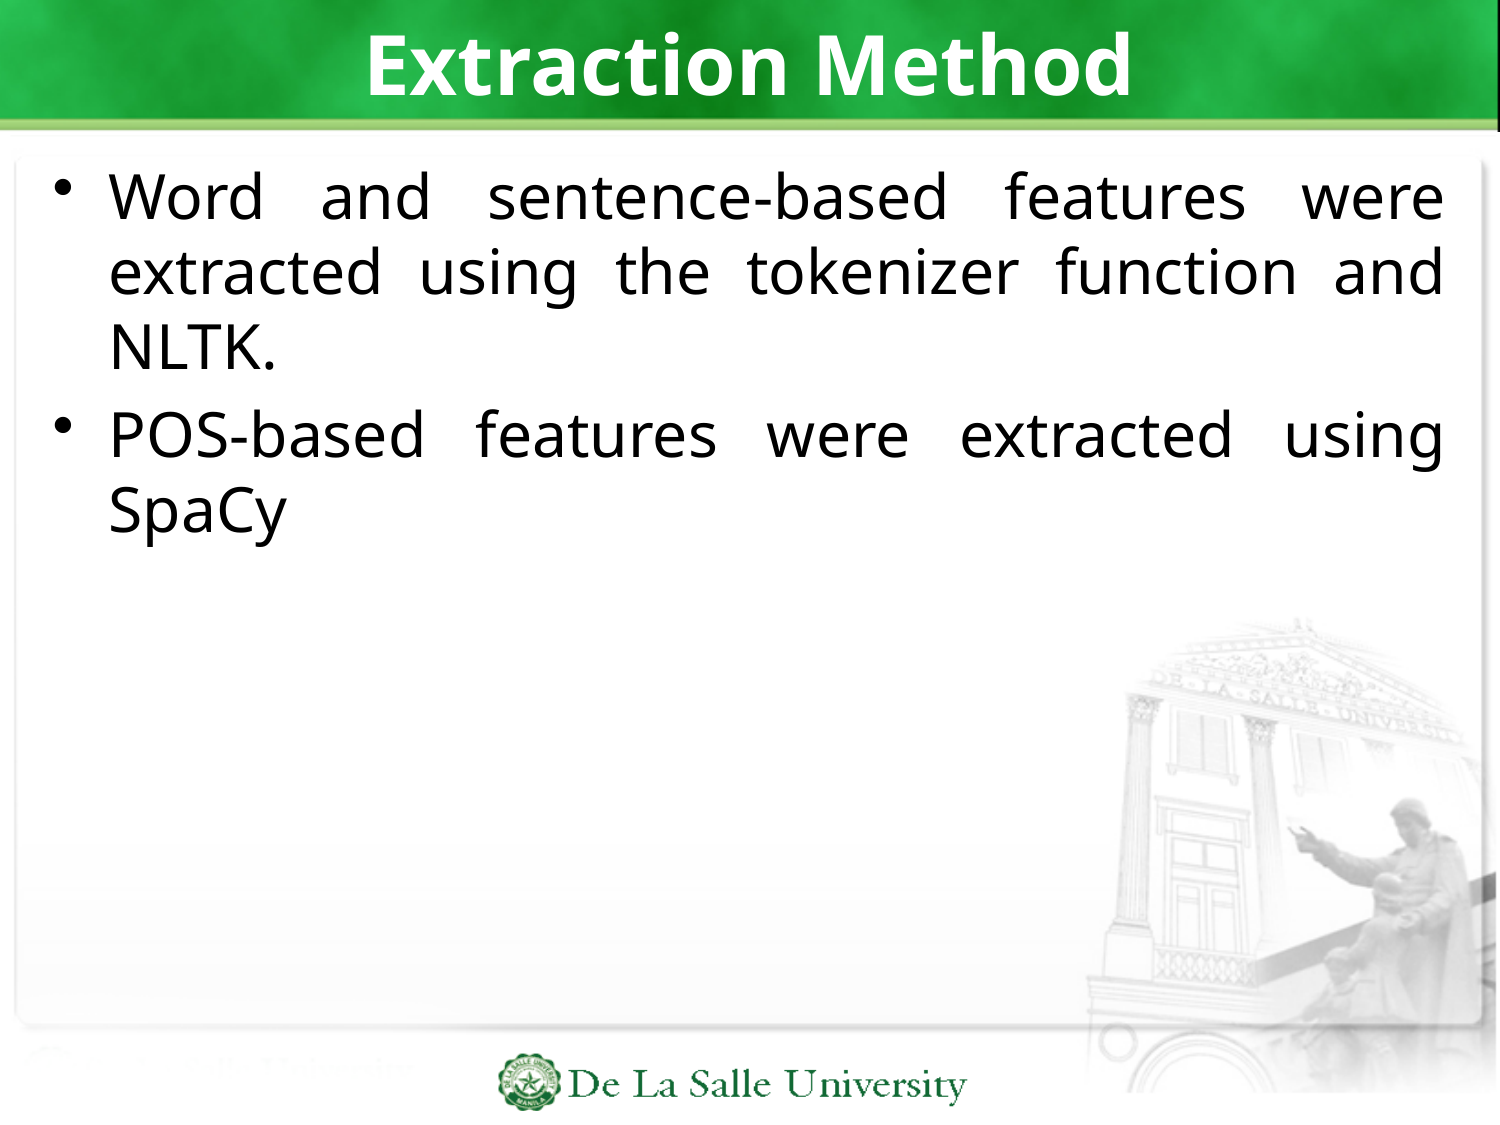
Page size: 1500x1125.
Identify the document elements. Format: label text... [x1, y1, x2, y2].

picture [0, 0, 1500, 132]
title Extraction Method [75, 0, 1425, 125]
list Word and sentence-based features were extracted using the tokenizer function and NLTK. POS-based features were extracted using SpaCy [37, 149, 1463, 905]
picture [0, 135, 1500, 1118]
